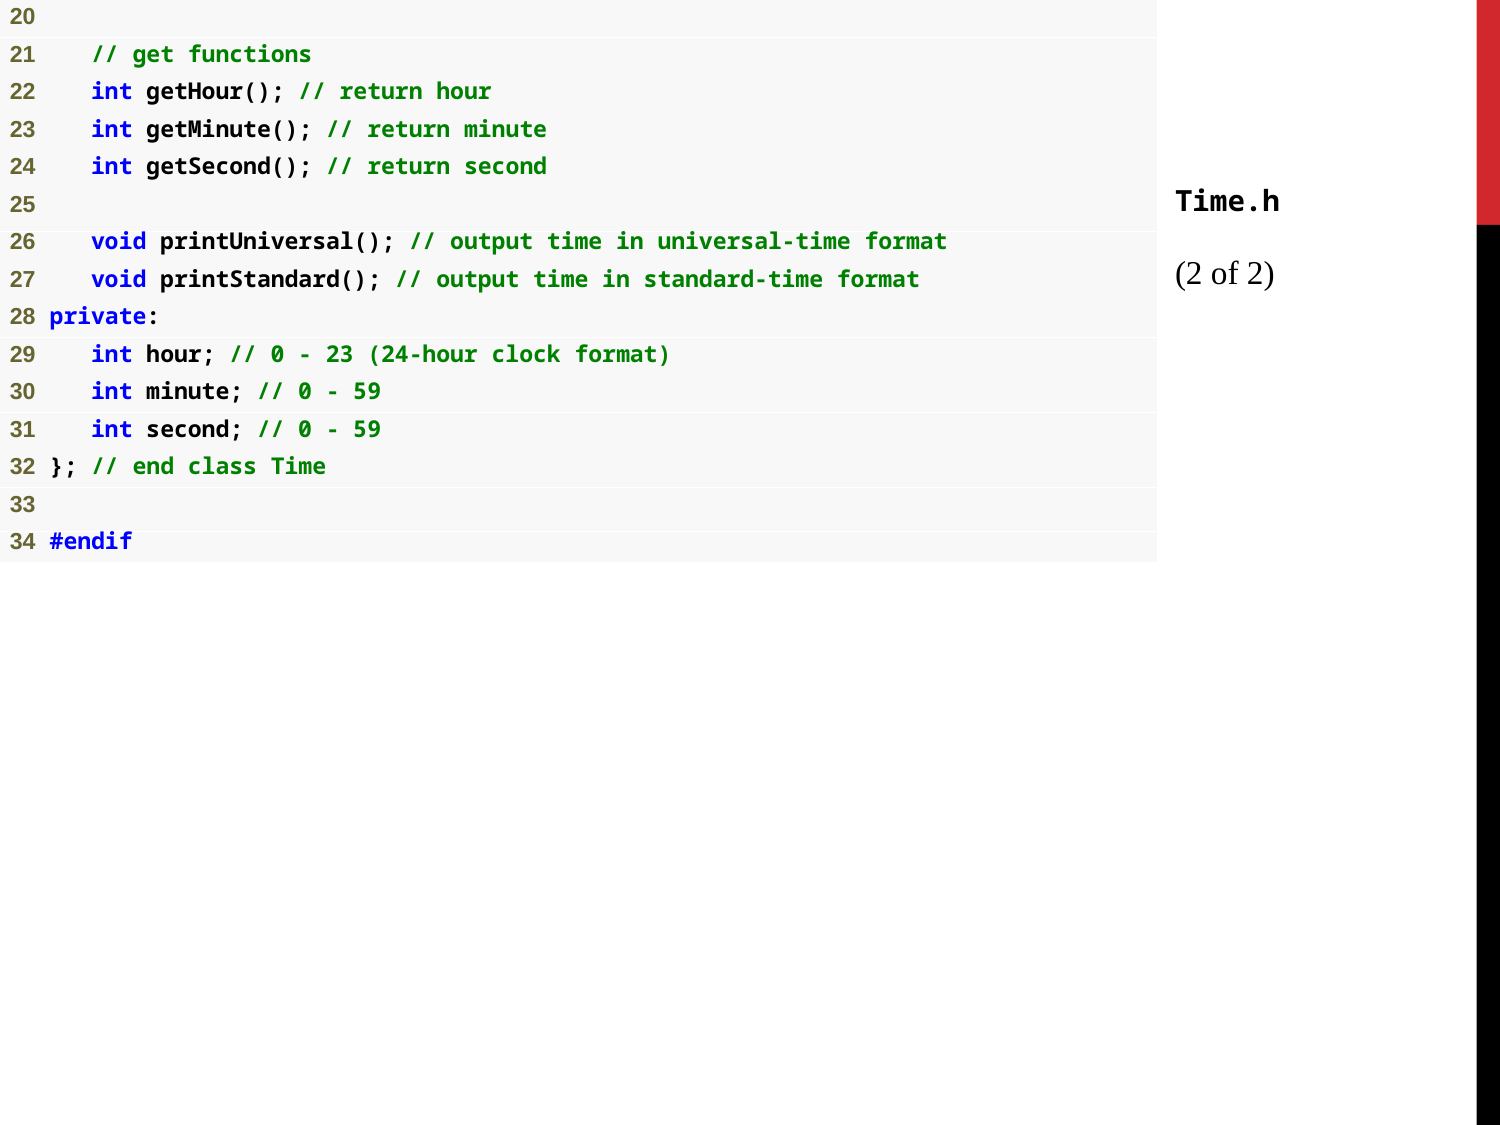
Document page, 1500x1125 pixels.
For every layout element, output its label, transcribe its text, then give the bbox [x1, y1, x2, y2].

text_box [0, 0, 1161, 591]
text_box Time.h (2 of 2) [1174, 175, 1475, 299]
